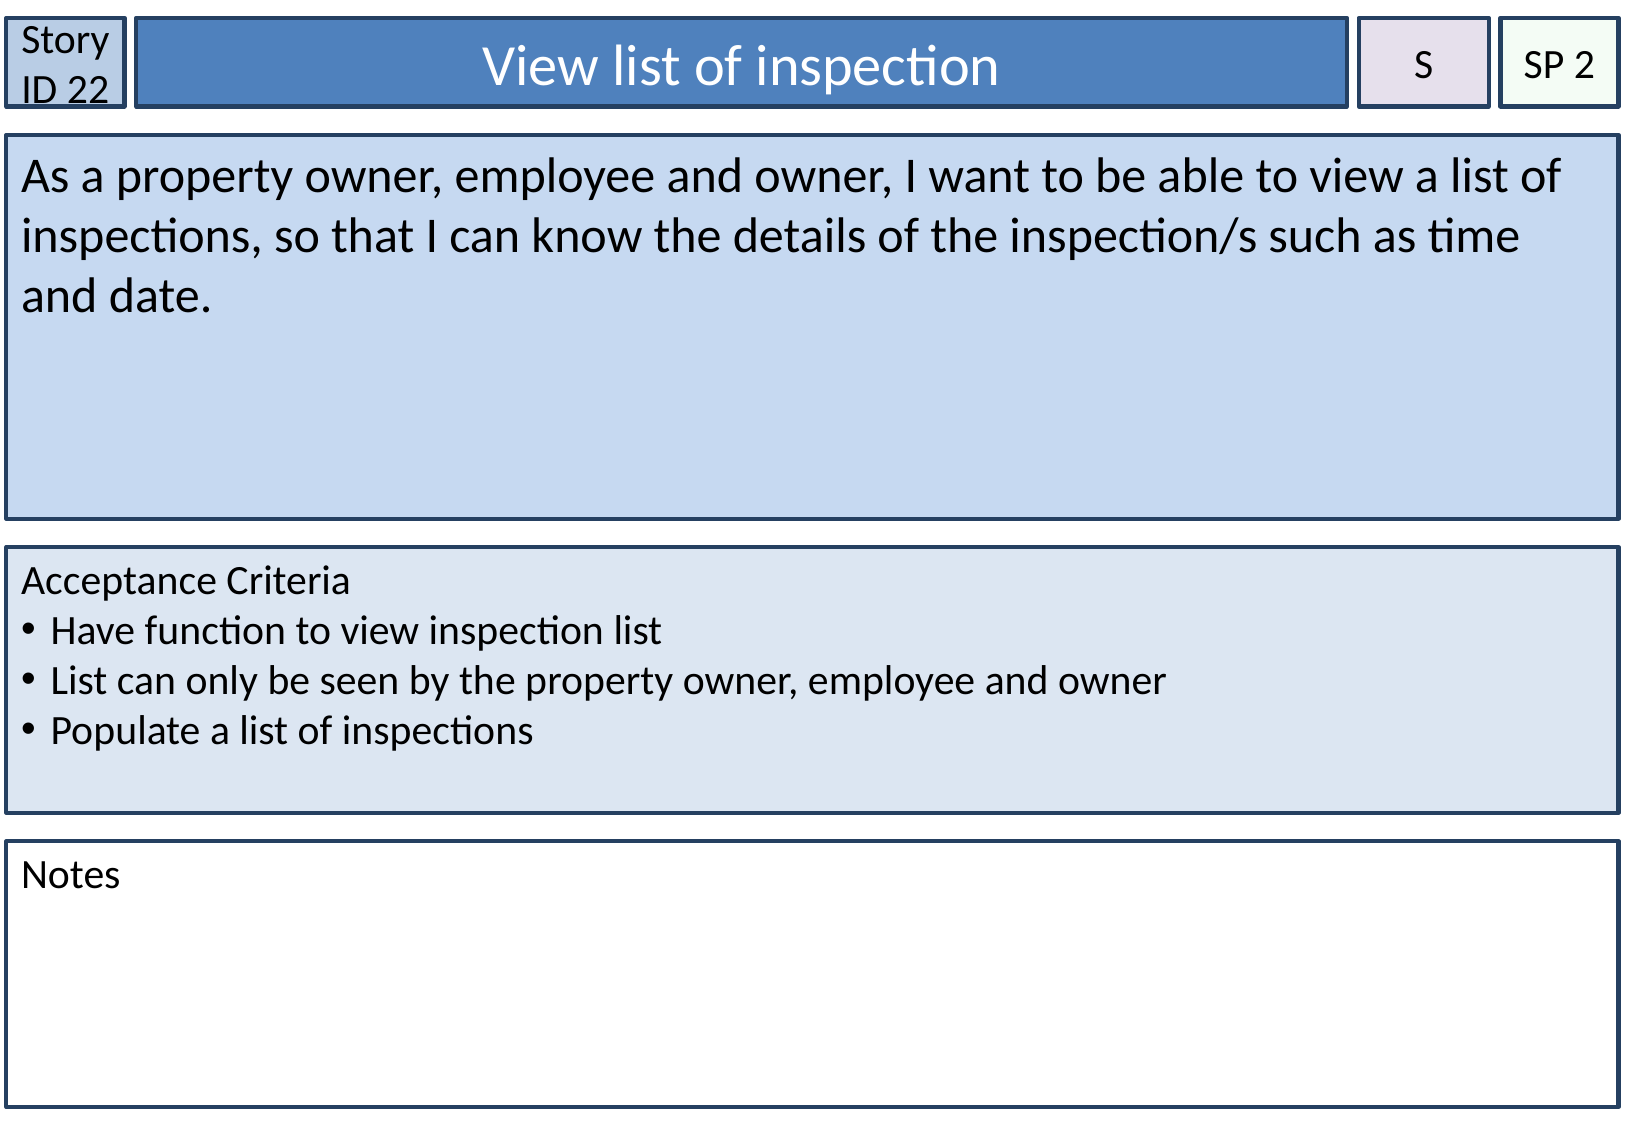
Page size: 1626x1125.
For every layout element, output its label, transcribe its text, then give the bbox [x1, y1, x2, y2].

text_box Acceptance Criteria Have function to view inspection list List can only be seen by the property owner, employee and owner Populate a list of inspections [4, 545, 1621, 815]
text_box Notes [4, 839, 1621, 1109]
text_box S [1357, 16, 1491, 109]
text_box View list of inspection [134, 16, 1349, 109]
text_box SP 2 [1498, 16, 1621, 109]
text_box Story ID 22 [4, 16, 127, 109]
text_box As a property owner, employee and owner, I want to be able to view a list of inspections, so that I can know the details of the inspection/s such as time and date. [4, 133, 1621, 521]
